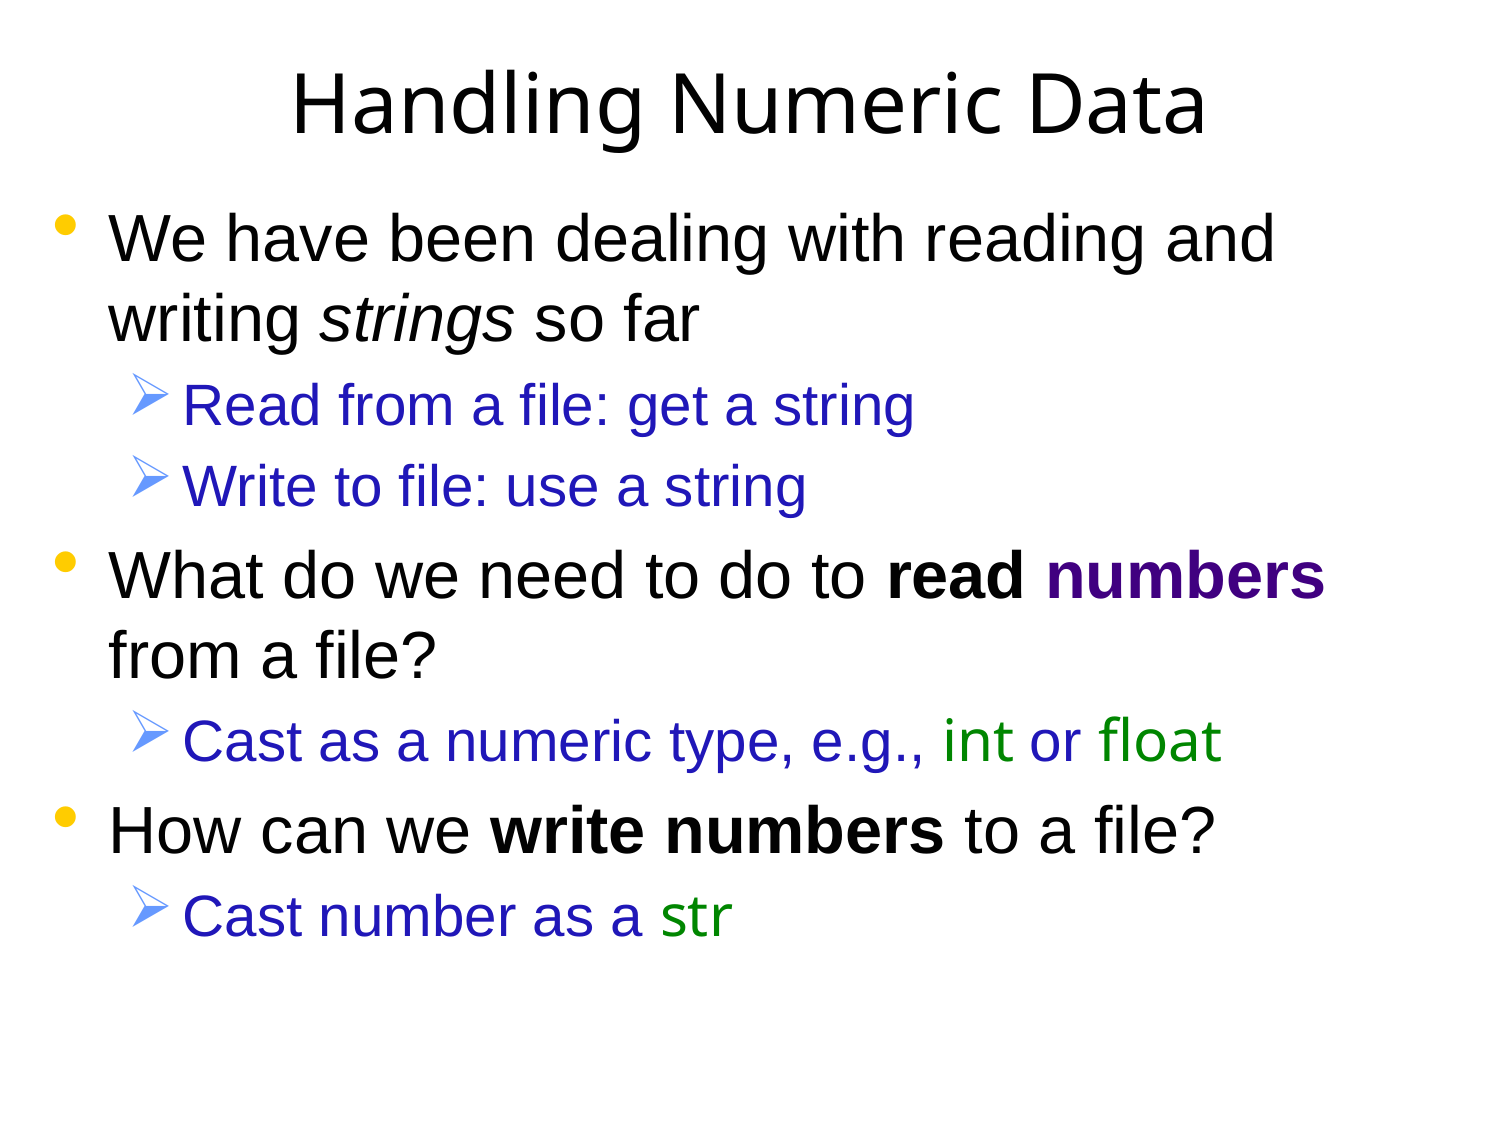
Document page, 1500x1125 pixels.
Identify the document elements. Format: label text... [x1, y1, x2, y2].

list We have been dealing with reading and writing strings so far Read from a file: get a string Write to file: use a string What do we need to do to read numbers from a file? Cast as a numeric type, e.g., int or float How can we write numbers to a file? Cast number as a str [37, 187, 1463, 1000]
title Handling Numeric Data [37, 12, 1463, 187]
